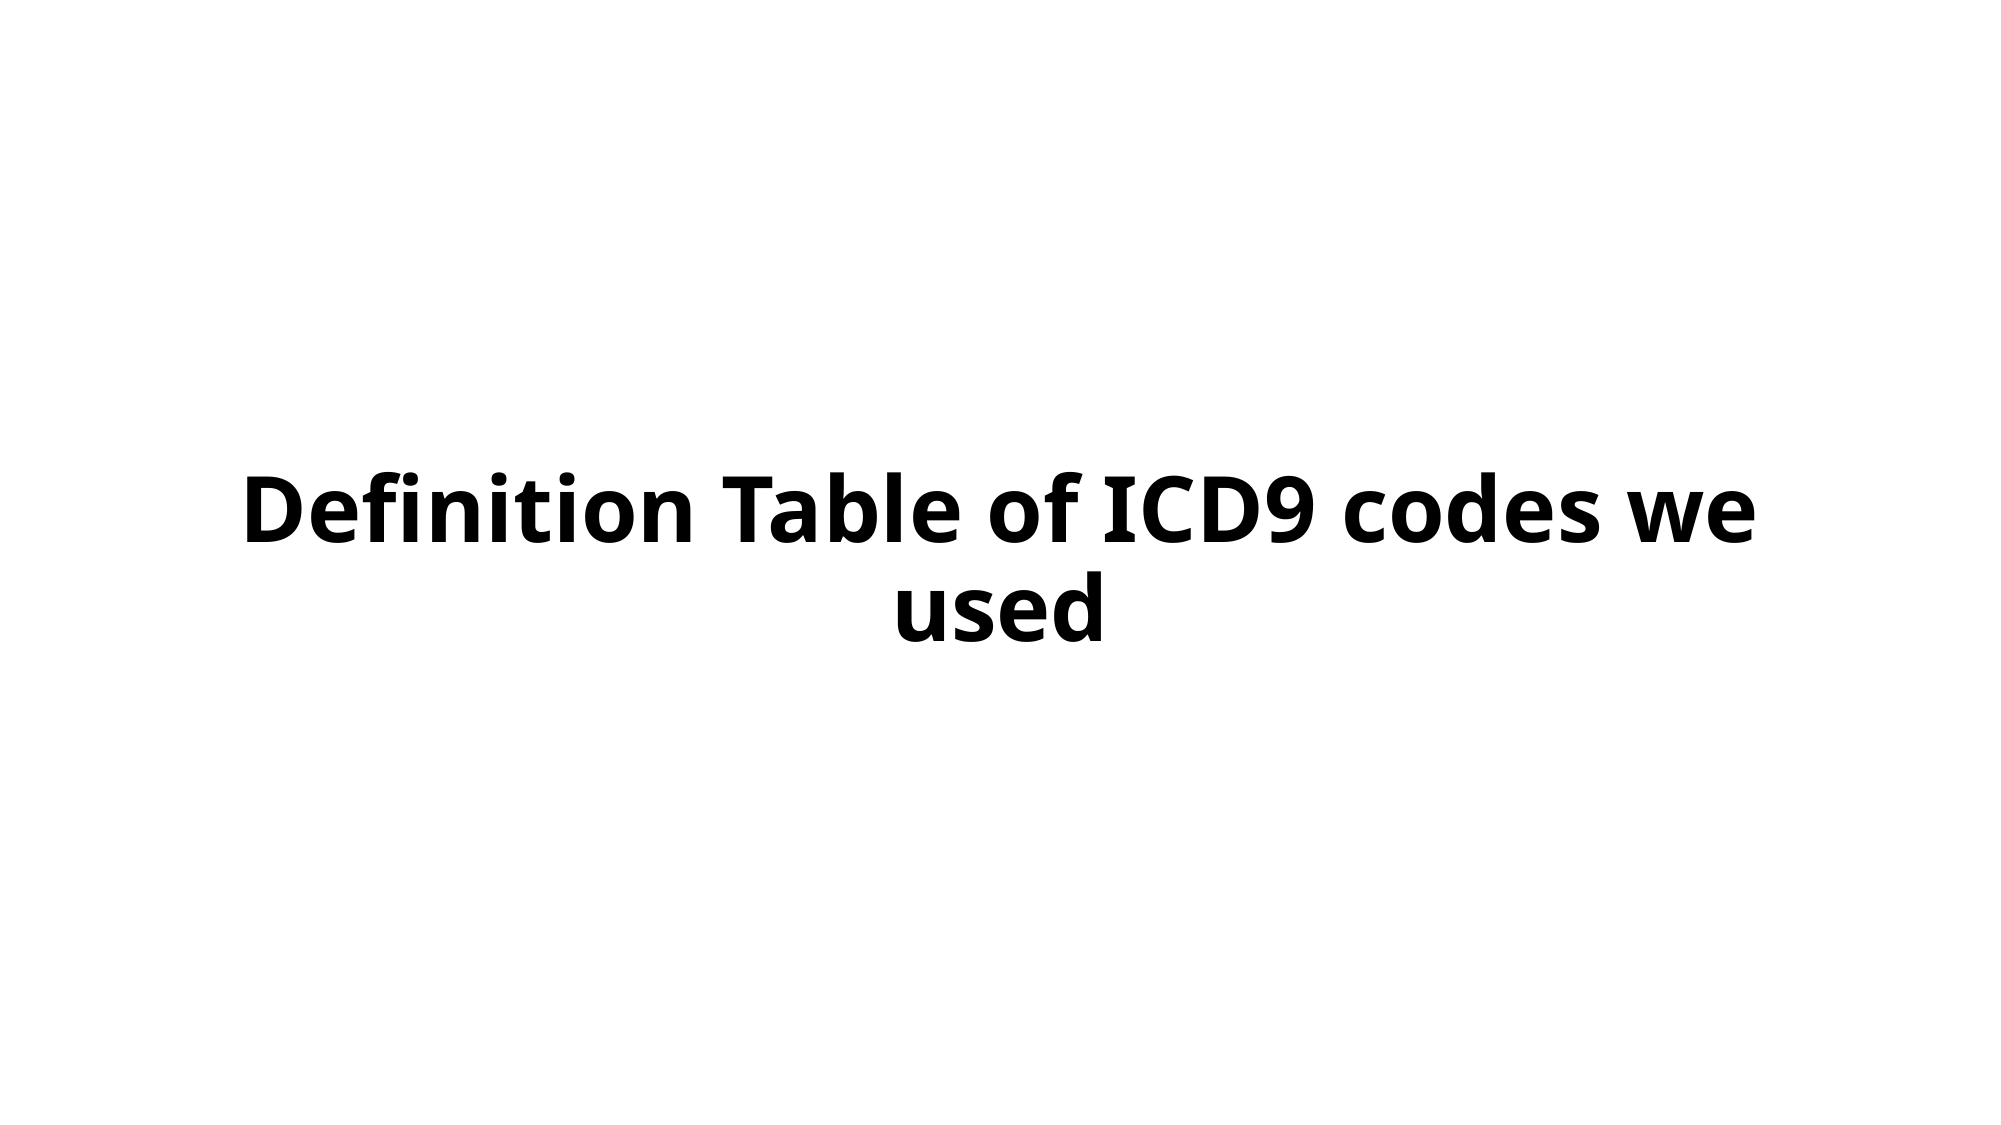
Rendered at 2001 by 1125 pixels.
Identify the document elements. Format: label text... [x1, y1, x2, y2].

title Definition Table of ICD9 codes we used [137, 453, 1863, 672]
